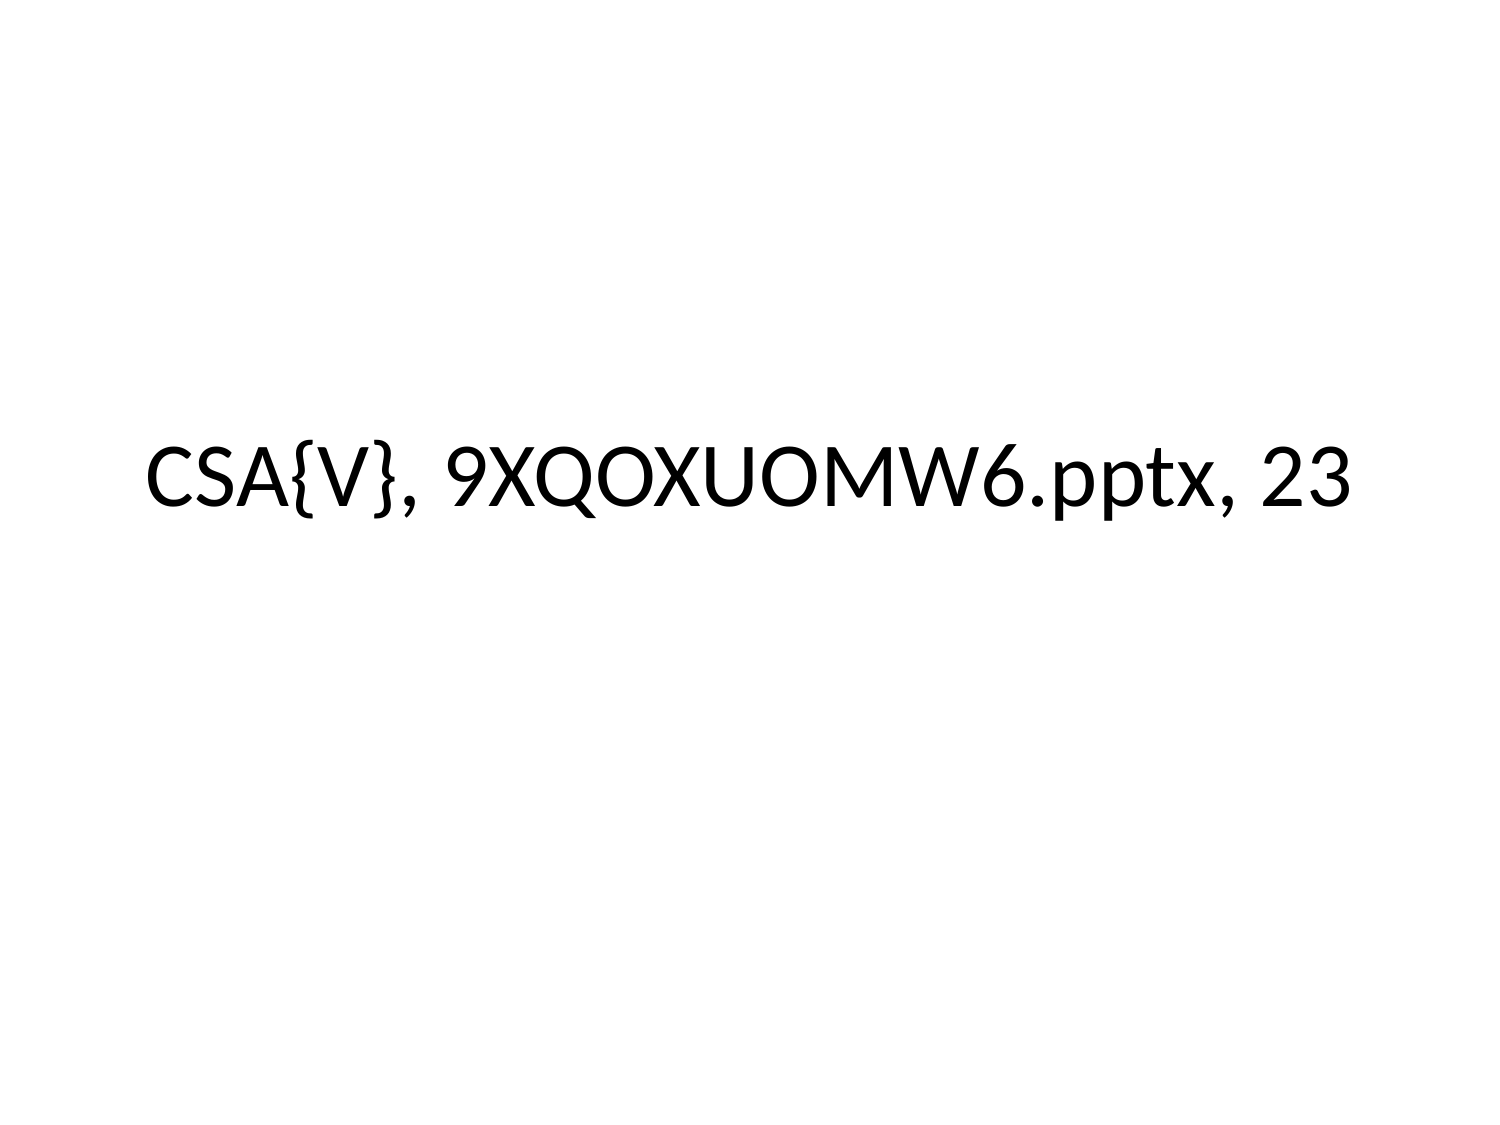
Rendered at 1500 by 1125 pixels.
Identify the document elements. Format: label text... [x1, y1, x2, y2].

title CSA{V}, 9XQOXUOMW6.pptx, 23 [112, 349, 1388, 591]
